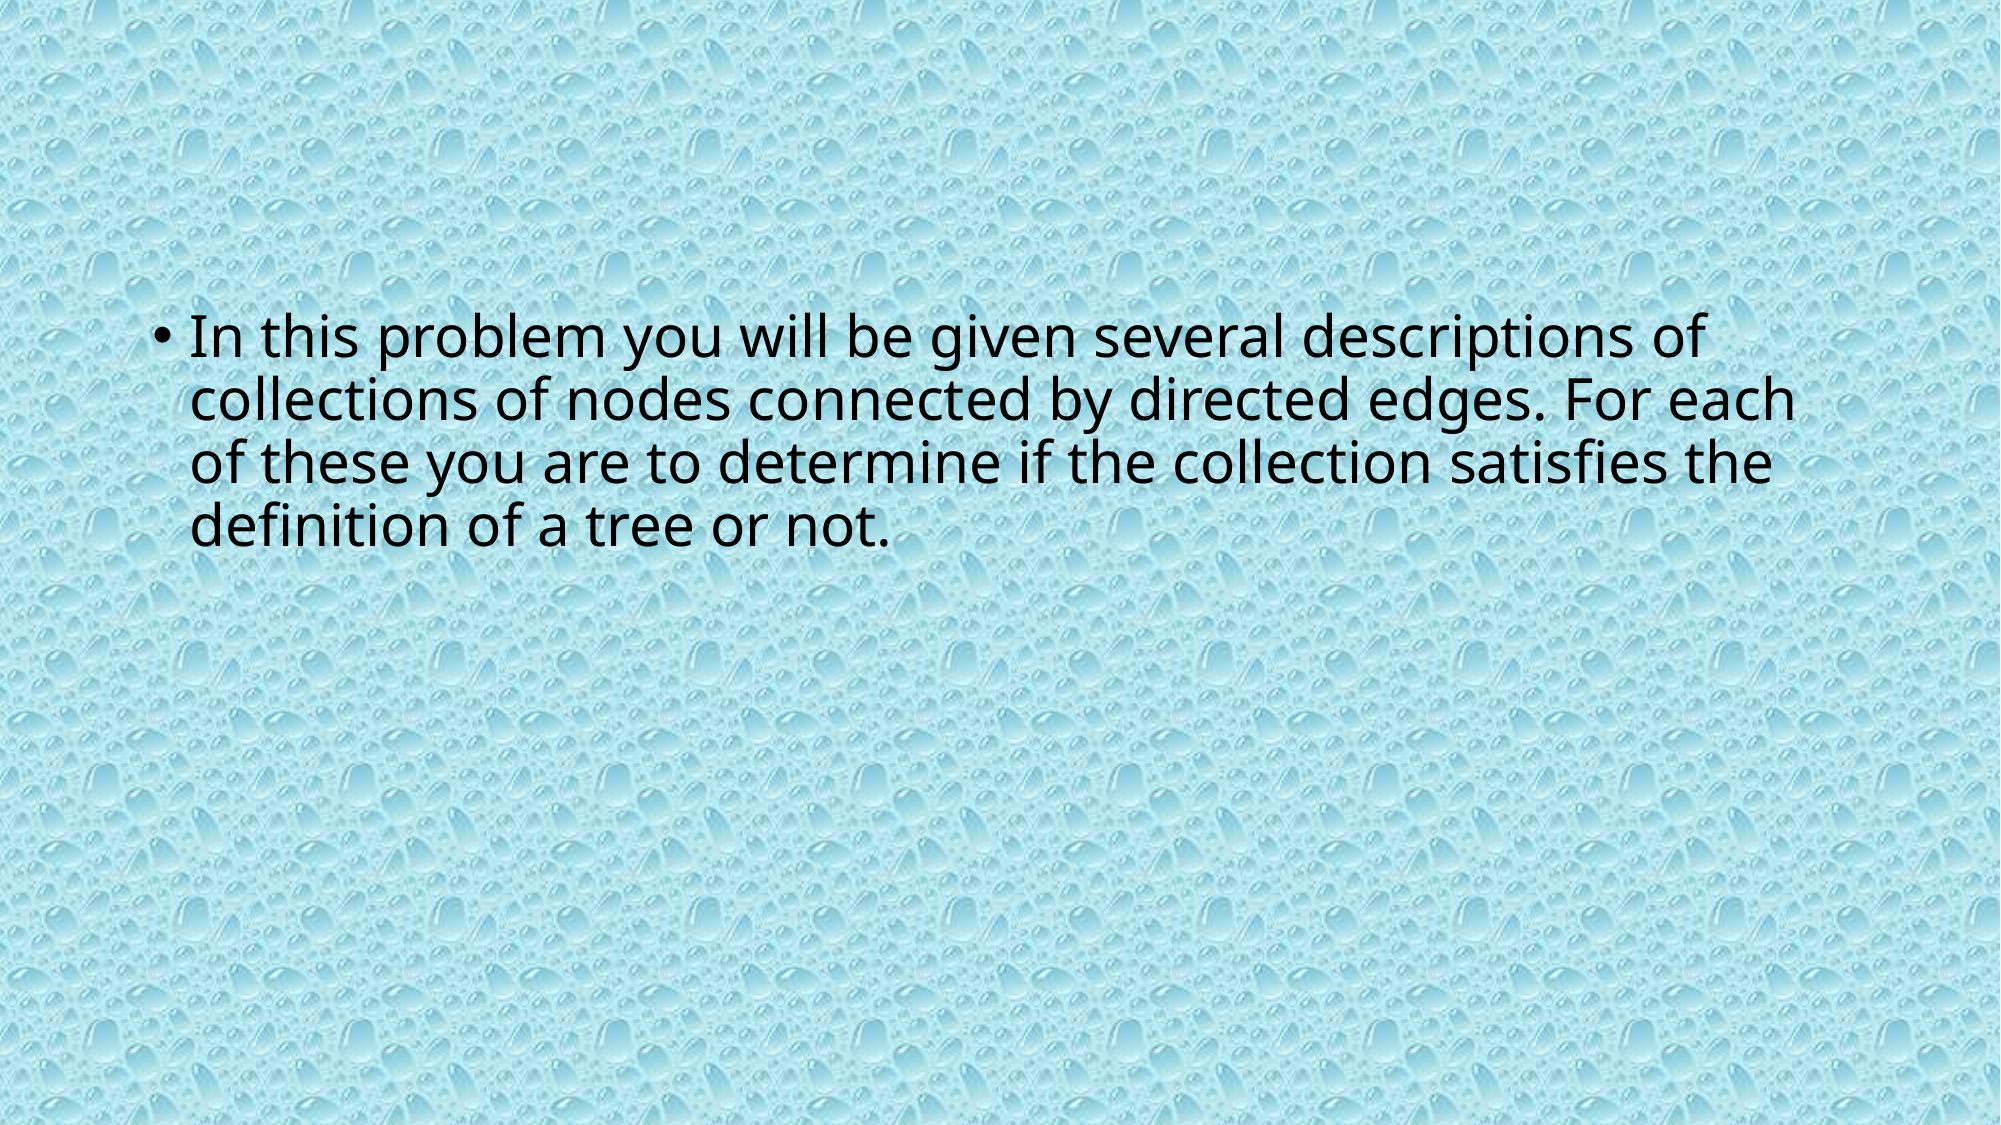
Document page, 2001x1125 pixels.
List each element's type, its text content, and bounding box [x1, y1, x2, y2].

list In this problem you will be given several descriptions of collections of nodes connected by directed edges. For each of these you are to determine if the collection satisfies the definition of a tree or not. [137, 299, 1863, 1014]
picture [0, 0, 2001, 1125]
